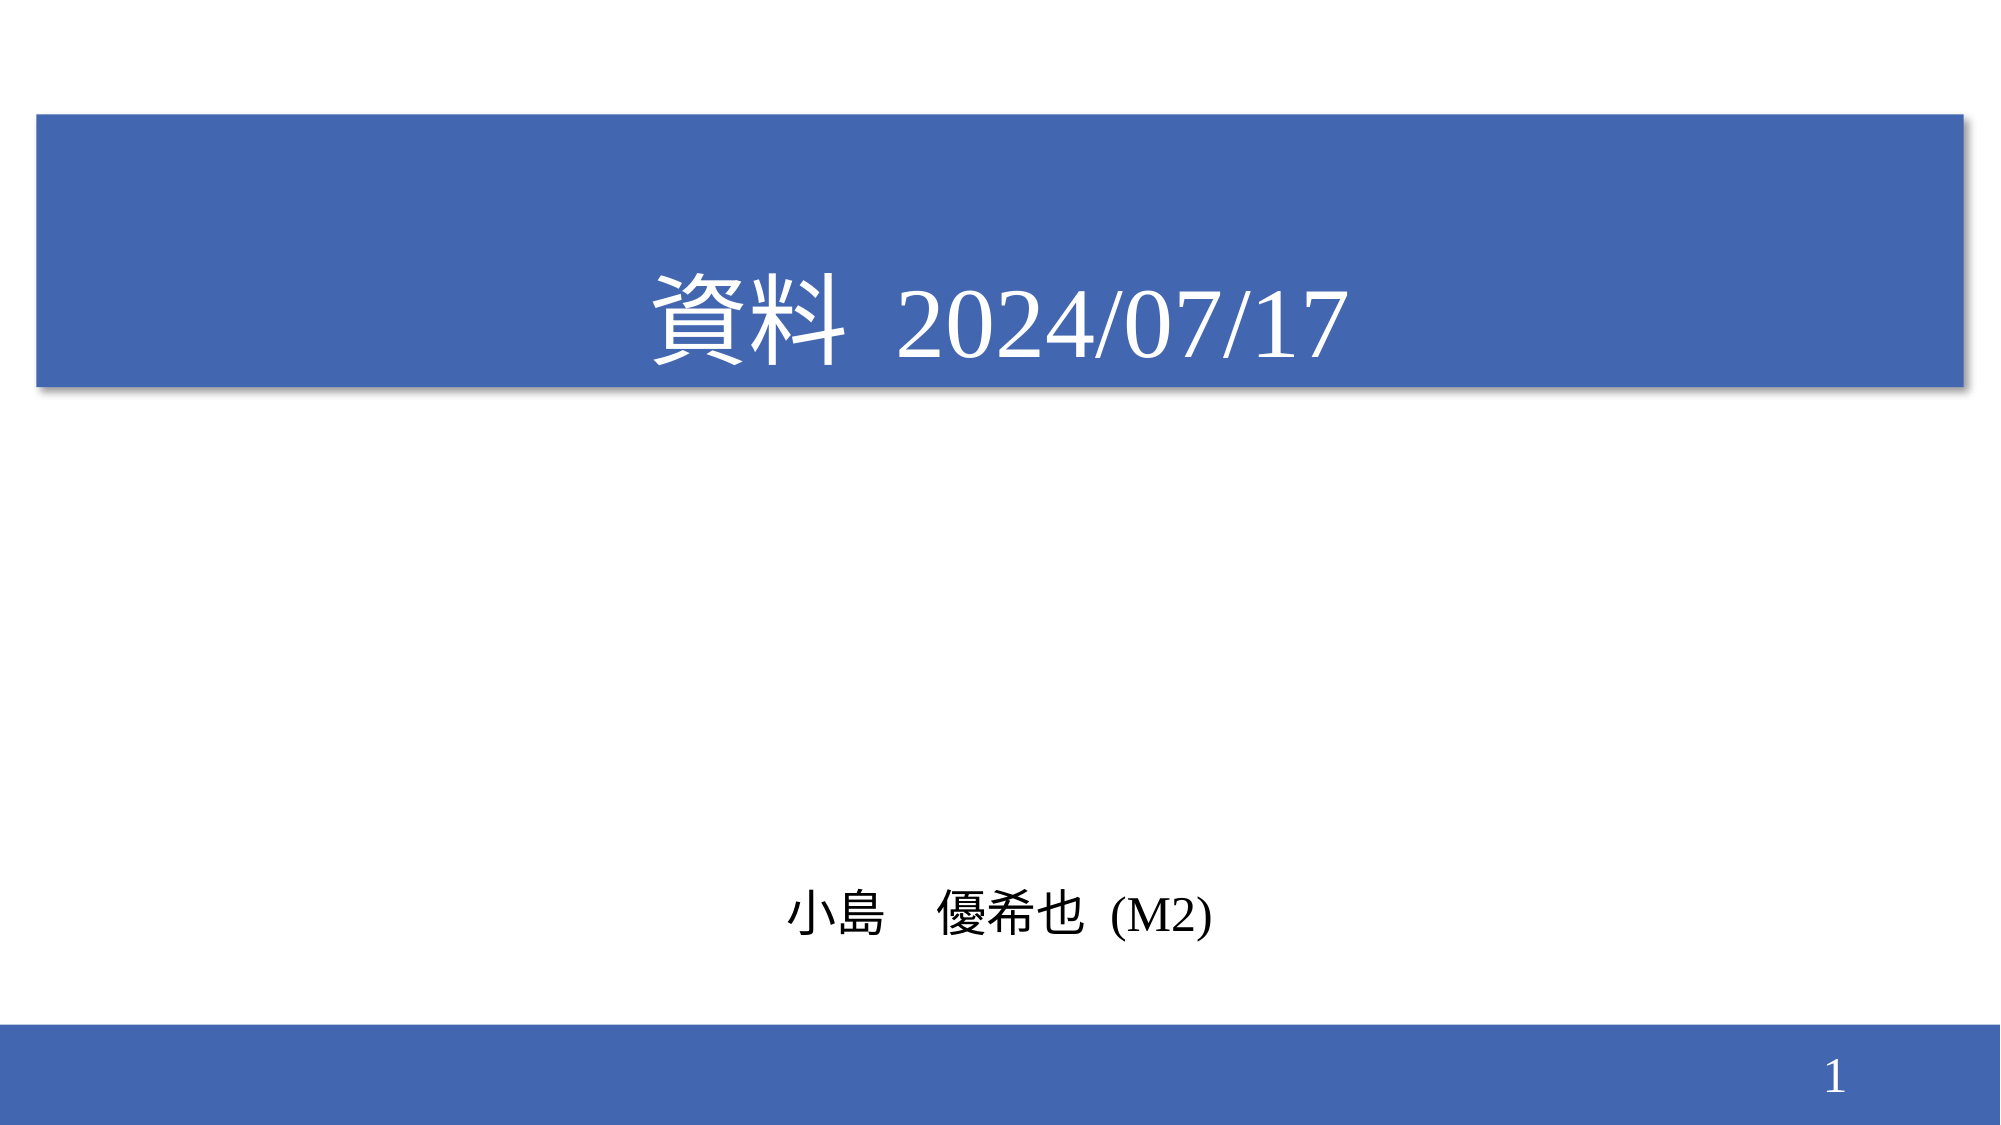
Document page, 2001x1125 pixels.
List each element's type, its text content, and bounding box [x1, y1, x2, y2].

slide_number 1 [1460, 1042, 1863, 1103]
title 資料 2024/07/17 [36, 114, 1964, 388]
text_box 小島 優希也 (M2) [186, 880, 1813, 1018]
